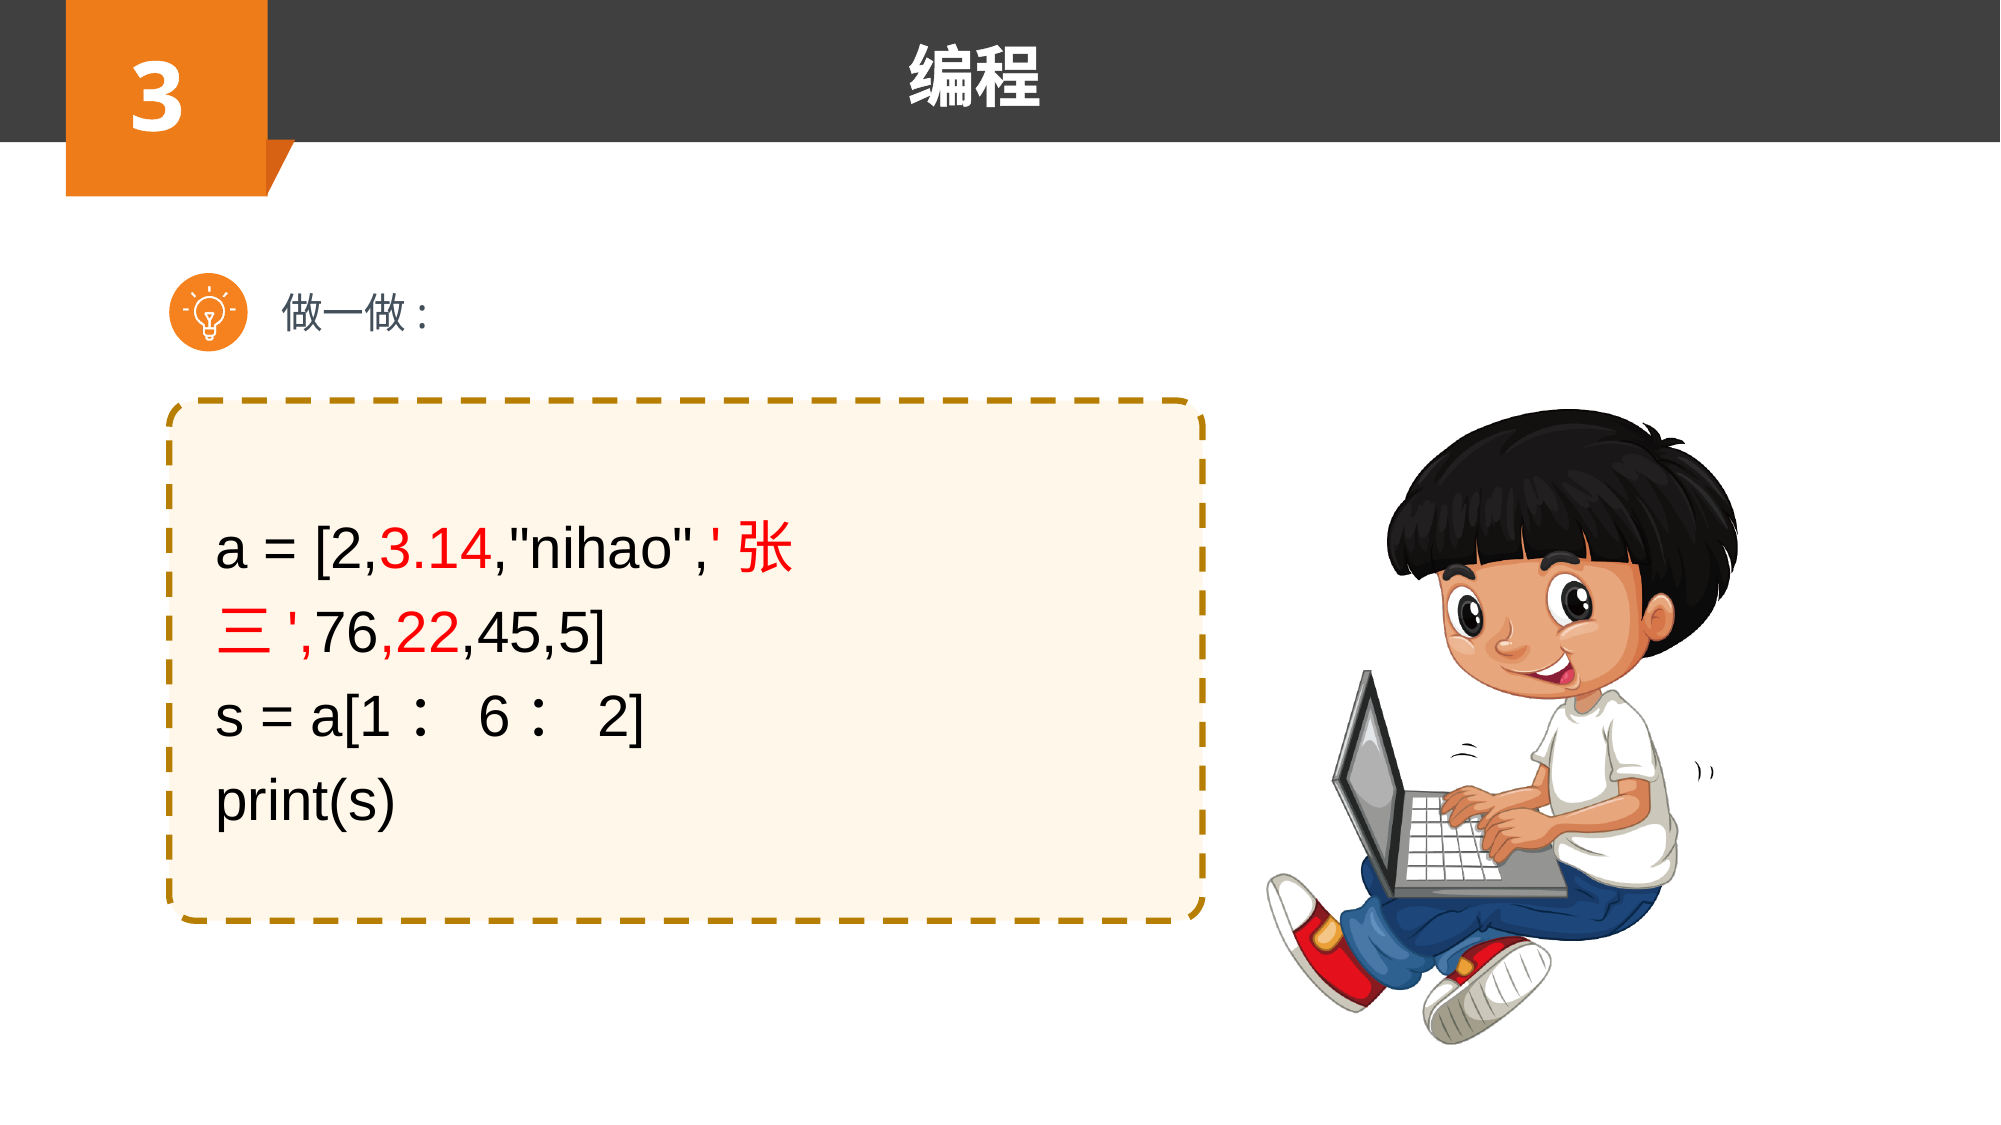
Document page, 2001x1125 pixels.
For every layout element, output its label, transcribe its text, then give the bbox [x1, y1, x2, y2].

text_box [169, 272, 482, 352]
text_box a = [2,3.14,"nihao",'张三',76,22,45,5] s = a[1：6：2] print(s) [200, 488, 1169, 840]
text_box [168, 399, 1204, 922]
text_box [0, 0, 2000, 197]
picture [1266, 409, 1738, 1046]
